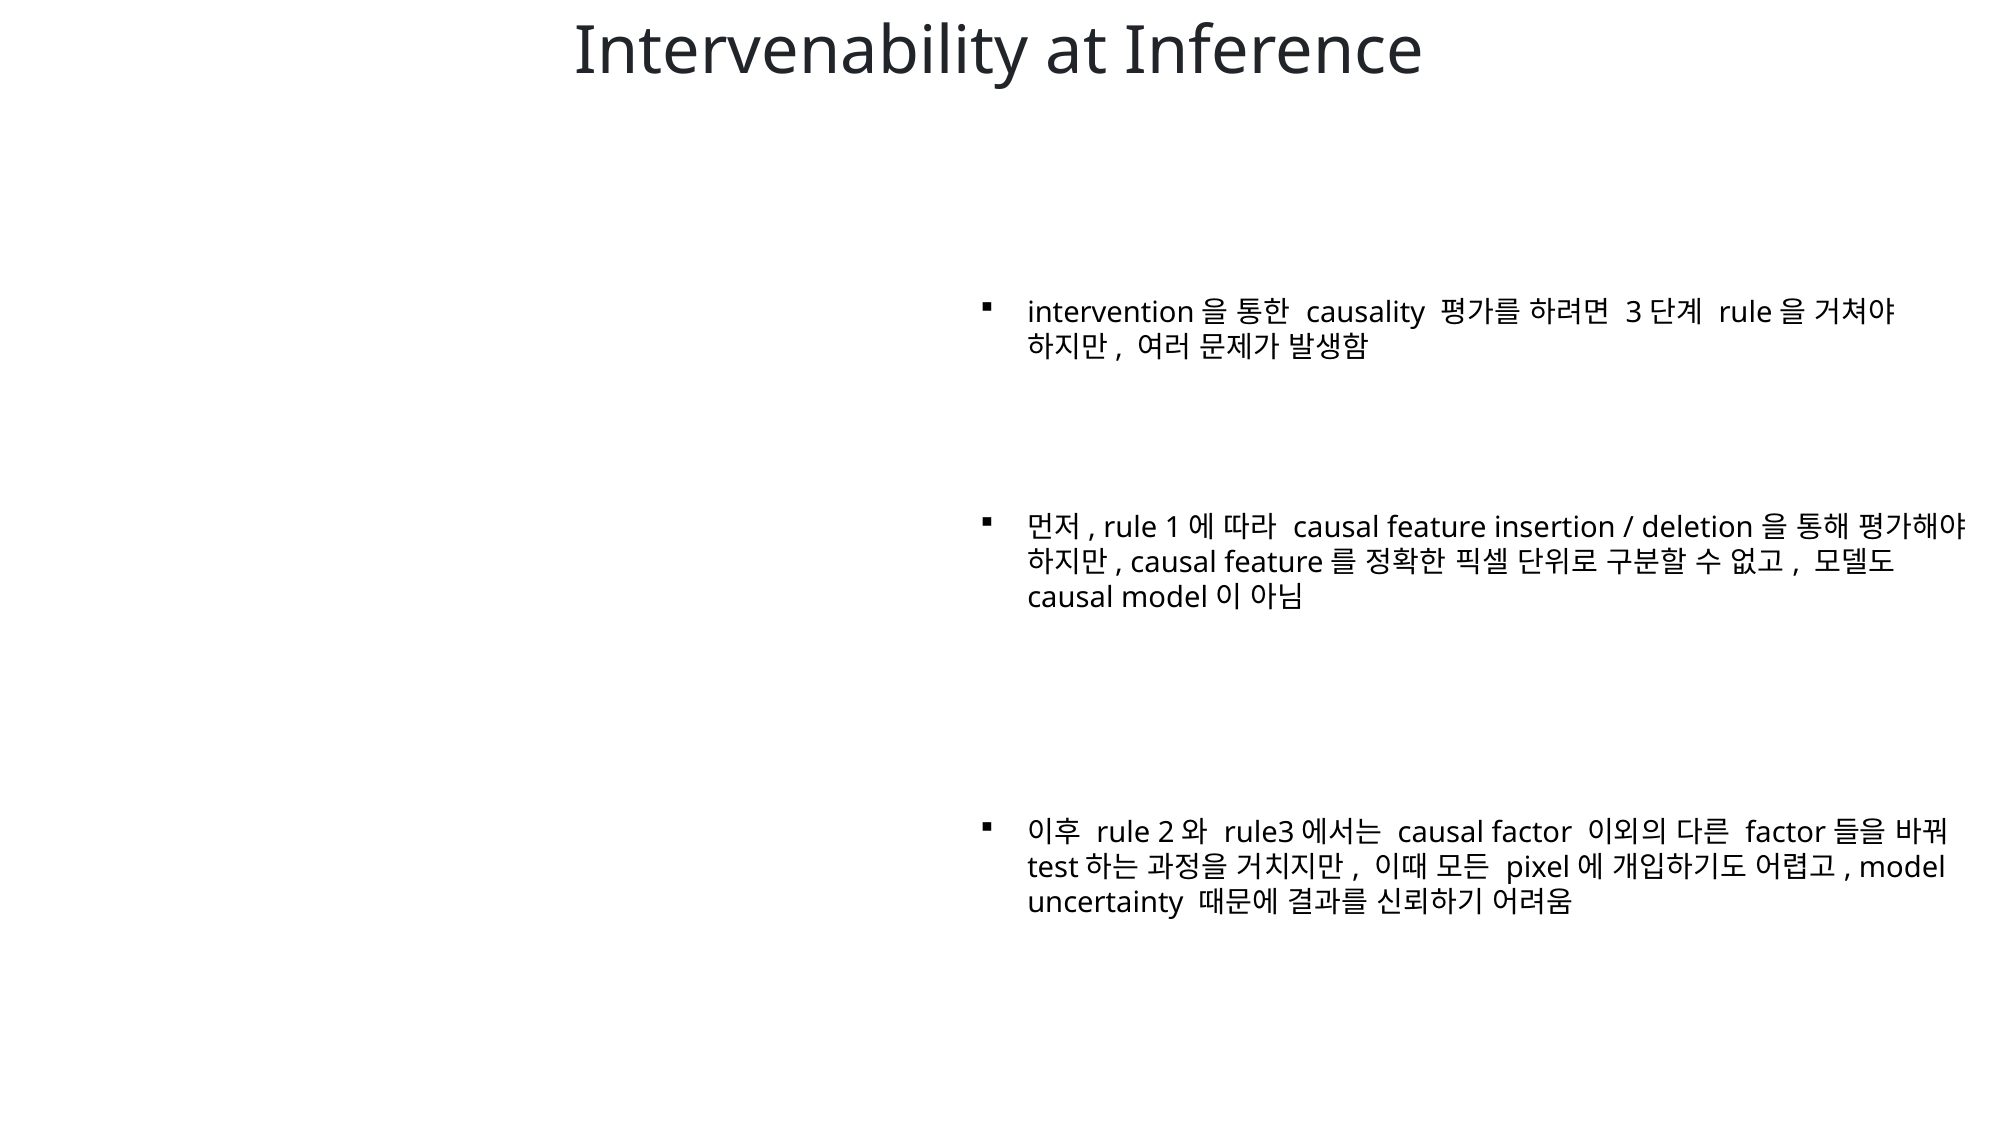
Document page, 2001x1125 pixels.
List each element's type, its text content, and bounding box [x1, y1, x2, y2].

text_box intervention을 통한 causality 평가를 하려면 3단계 rule을 거쳐야 하지만, 여러 문제가 발생함 [965, 285, 1984, 371]
text_box 먼저, rule 1에 따라 causal feature insertion / deletion을 통해 평가해야 하지만, causal feature를 정확한 픽셀 단위로 구분할 수 없고, 모델도 causal model이 아님 [965, 500, 1984, 621]
text_box 이후 rule 2와 rule3에서는 causal factor 이외의 다른 factor들을 바꿔 test하는 과정을 거치지만, 이때 모든 pixel에 개입하기도 어렵고, model uncertainty 때문에 결과를 신뢰하기 어려움 [965, 805, 1984, 926]
text_box Intervenability at Inference [197, 0, 1803, 95]
